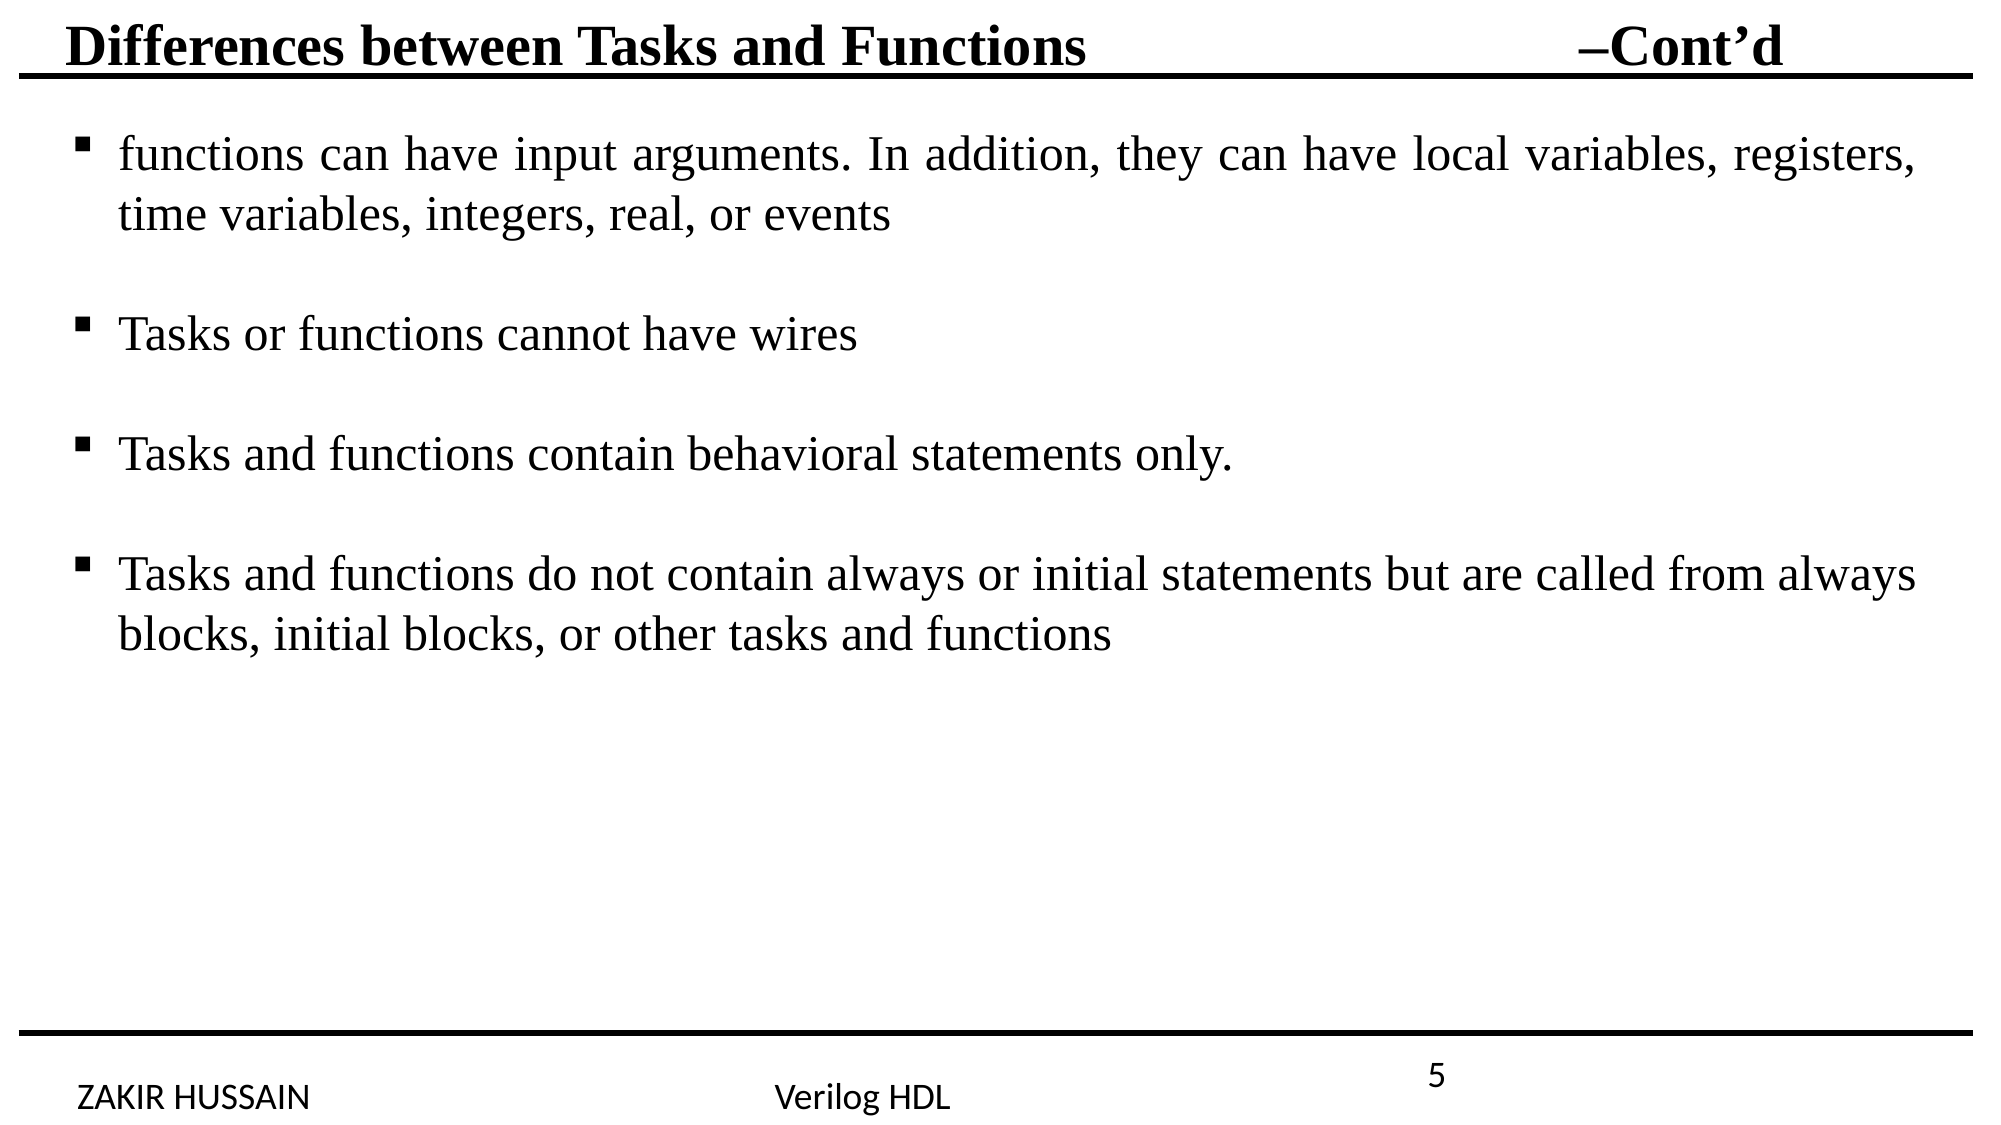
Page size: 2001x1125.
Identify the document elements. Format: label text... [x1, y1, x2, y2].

text_box functions can have input arguments. In addition, they can have local variables, registers, time variables, integers, real, or events Tasks or functions cannot have wires Tasks and functions contain behavioral statements only. Tasks and functions do not contain always or initial statements but are called from always blocks, initial blocks, or other tasks and functions [56, 113, 1933, 669]
text_box Differences between Tasks and Functions –Cont’d [50, 0, 1957, 85]
slide_number 5 [1412, 1042, 1863, 1103]
